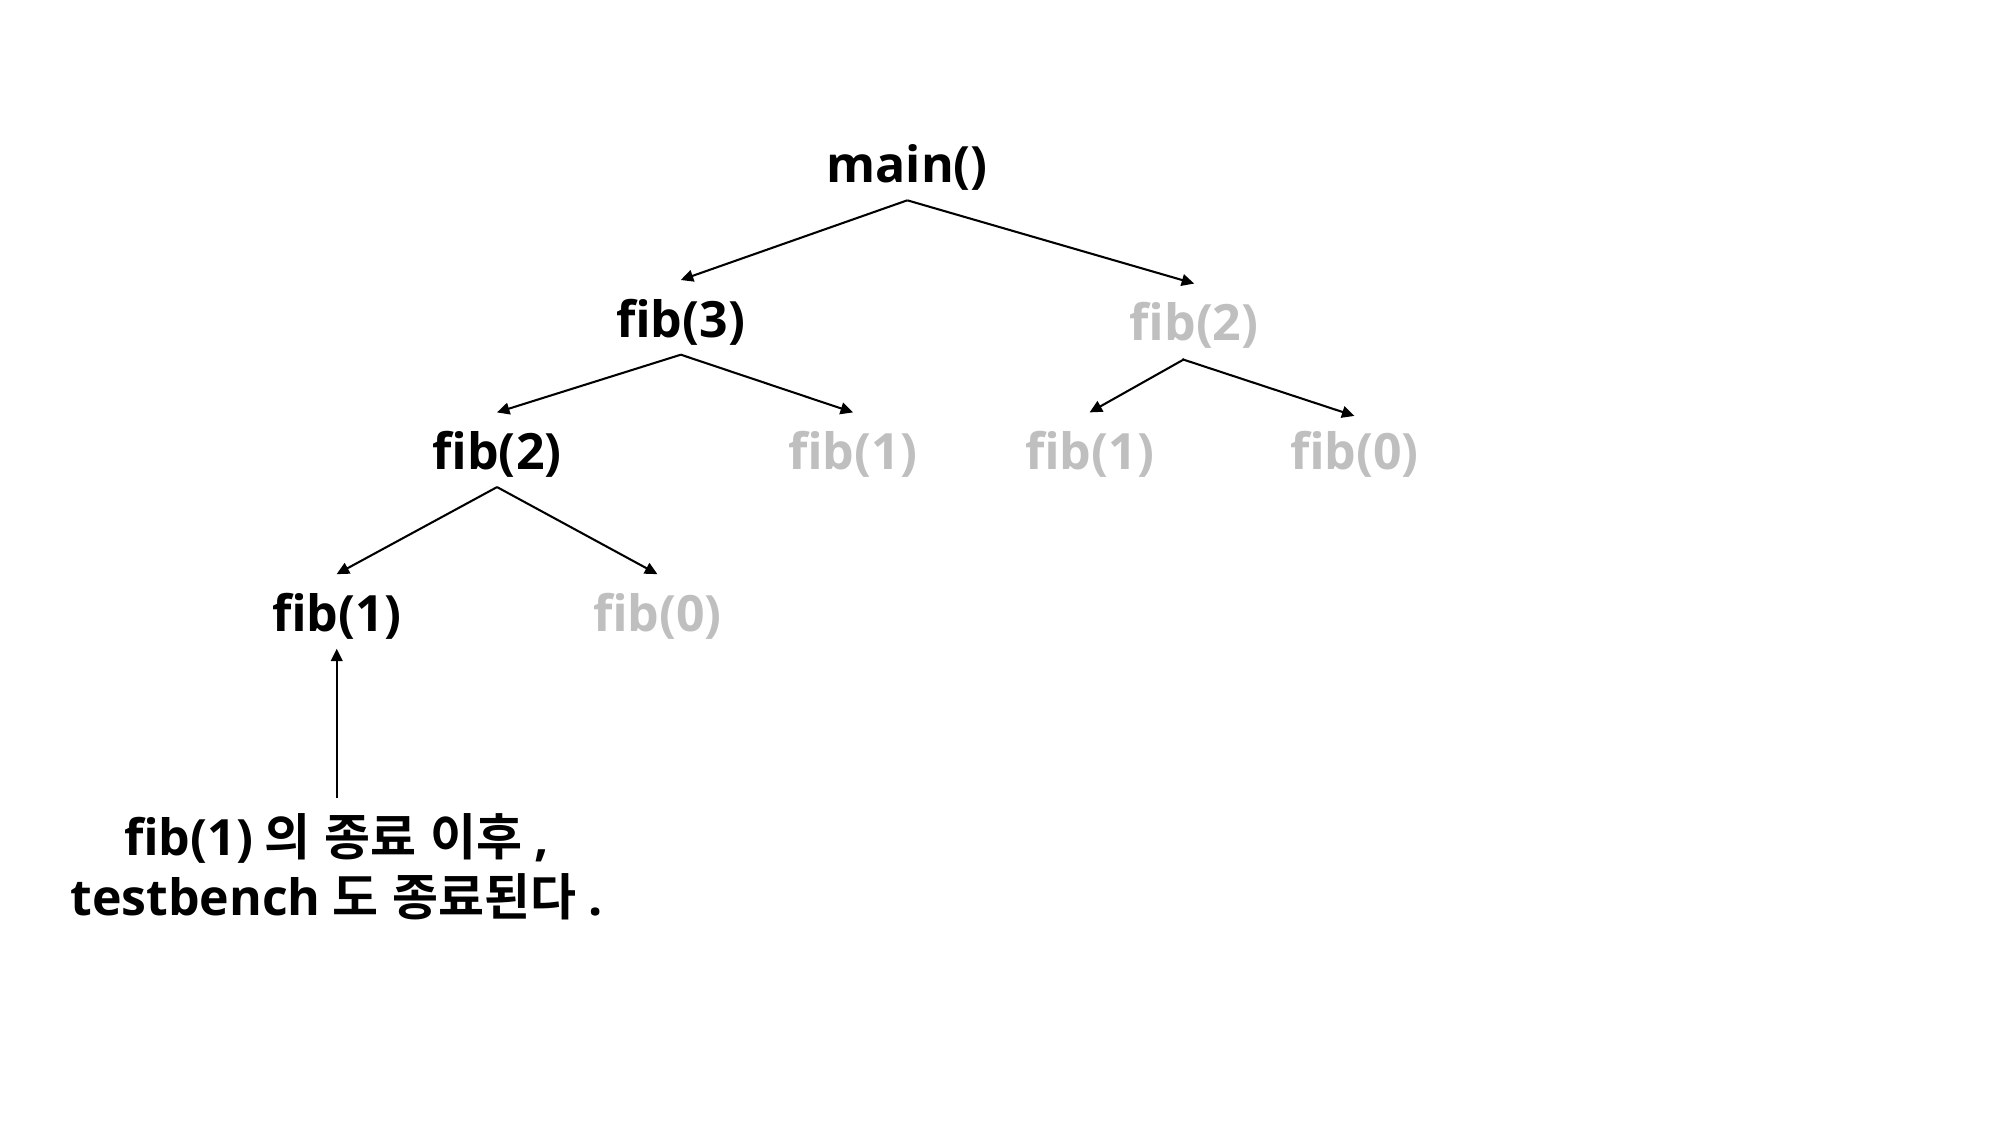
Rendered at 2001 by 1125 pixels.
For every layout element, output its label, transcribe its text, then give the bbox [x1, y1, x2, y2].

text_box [1182, 359, 1355, 416]
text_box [1089, 359, 1185, 413]
text_box fib(0) [1194, 412, 1515, 488]
text_box fib(2) [1033, 283, 1355, 359]
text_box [907, 201, 1195, 284]
text_box fib(1) [176, 574, 497, 649]
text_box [496, 488, 658, 575]
text_box fib(1)의 종료 이후, testbench도 종료된다. [16, 798, 658, 933]
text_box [680, 201, 908, 280]
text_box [680, 355, 853, 413]
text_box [336, 488, 496, 575]
text_box fib(0) [497, 574, 818, 649]
text_box main() [747, 125, 1068, 201]
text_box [497, 355, 680, 413]
text_box fib(2) [336, 412, 658, 488]
text_box fib(3) [520, 279, 842, 355]
text_box fib(1) [692, 412, 929, 488]
text_box fib(1) [929, 412, 1194, 488]
